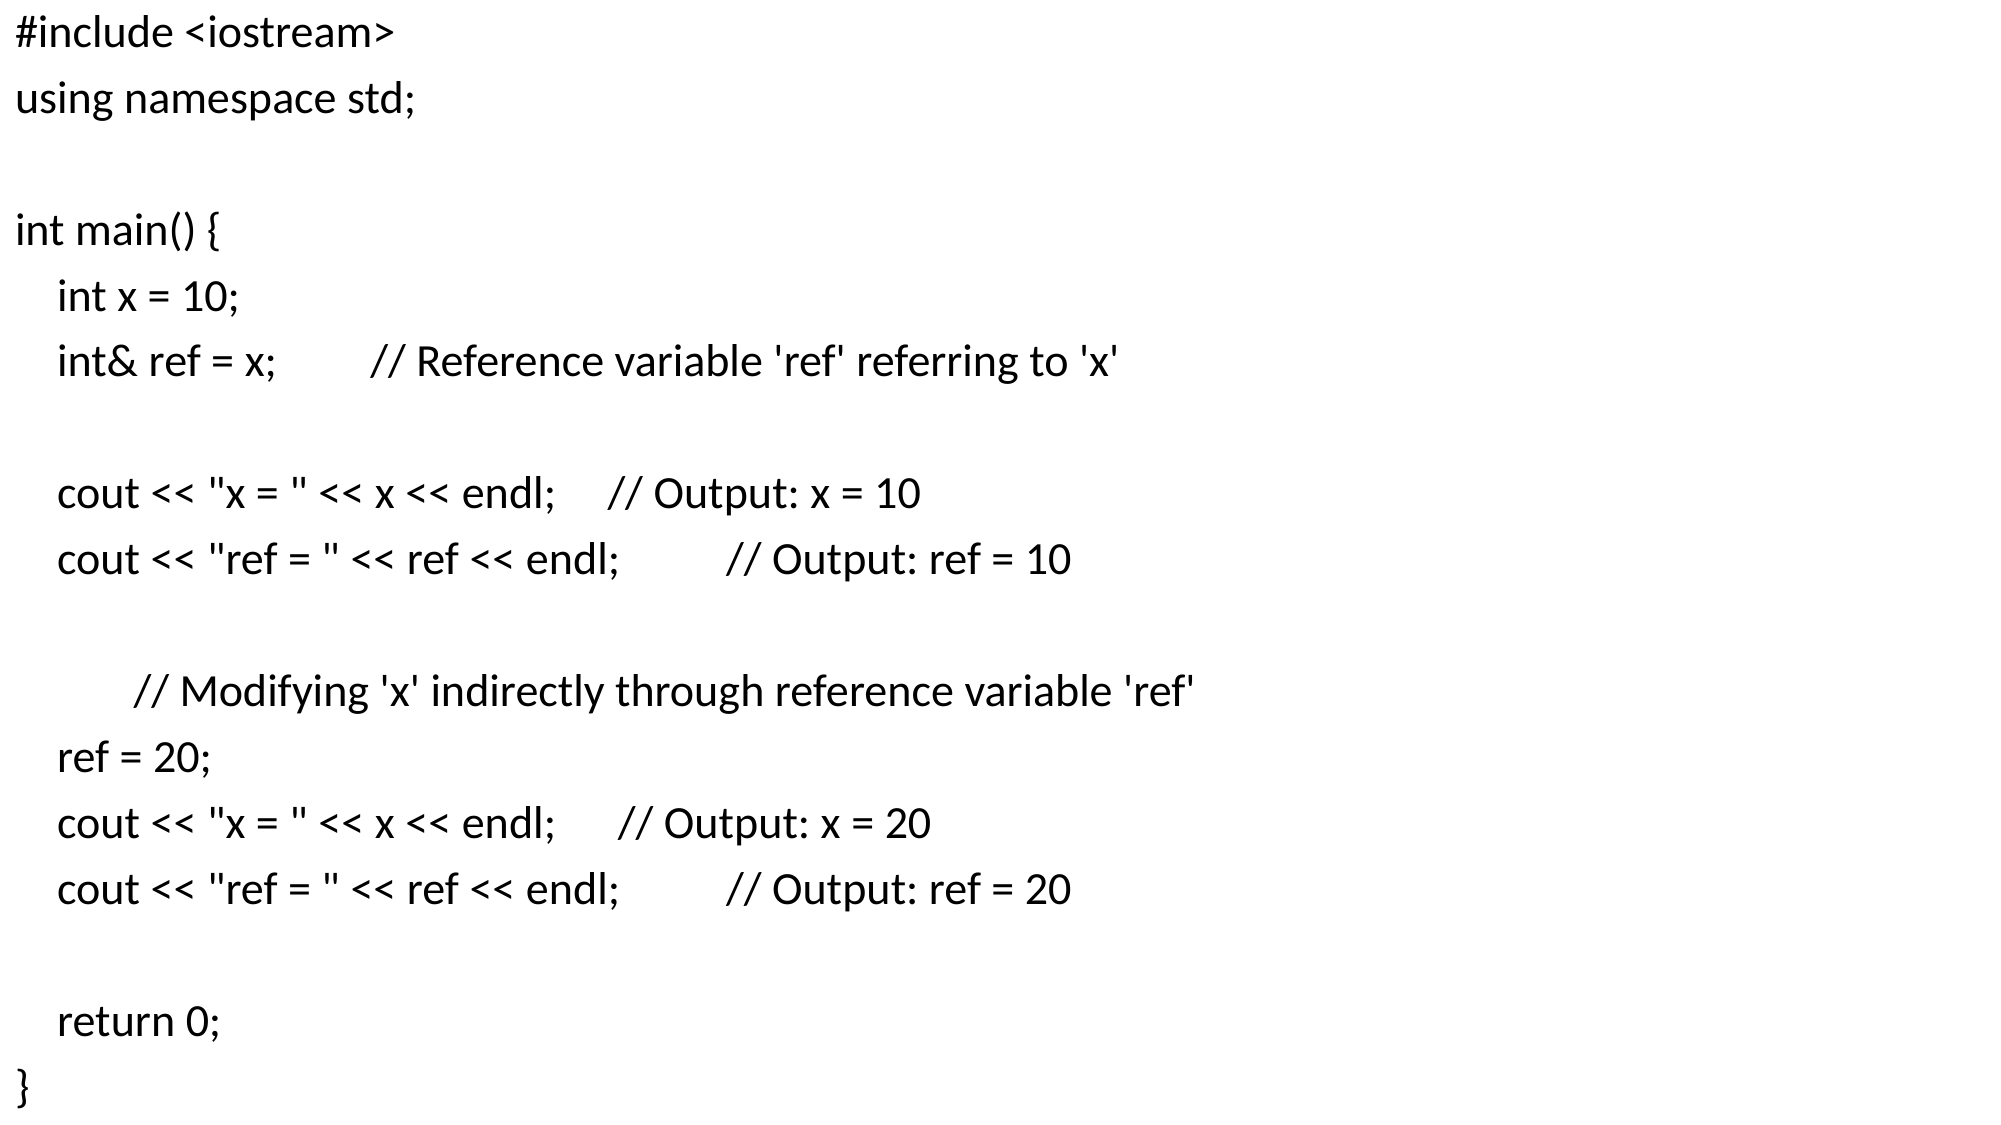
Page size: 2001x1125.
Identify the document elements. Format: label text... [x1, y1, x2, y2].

list #include <iostream> using namespace std; int main() { int x = 10; int& ref = x; // Reference variable 'ref' referring to 'x' cout << "x = " << x << endl; // Output: x = 10 cout << "ref = " << ref << endl; // Output: ref = 10 // Modifying 'x' indirectly through reference variable 'ref' ref = 20; cout << "x = " << x << endl; // Output: x = 20 cout << "ref = " << ref << endl; // Output: ref = 20 return 0; } [0, 0, 1979, 1125]
